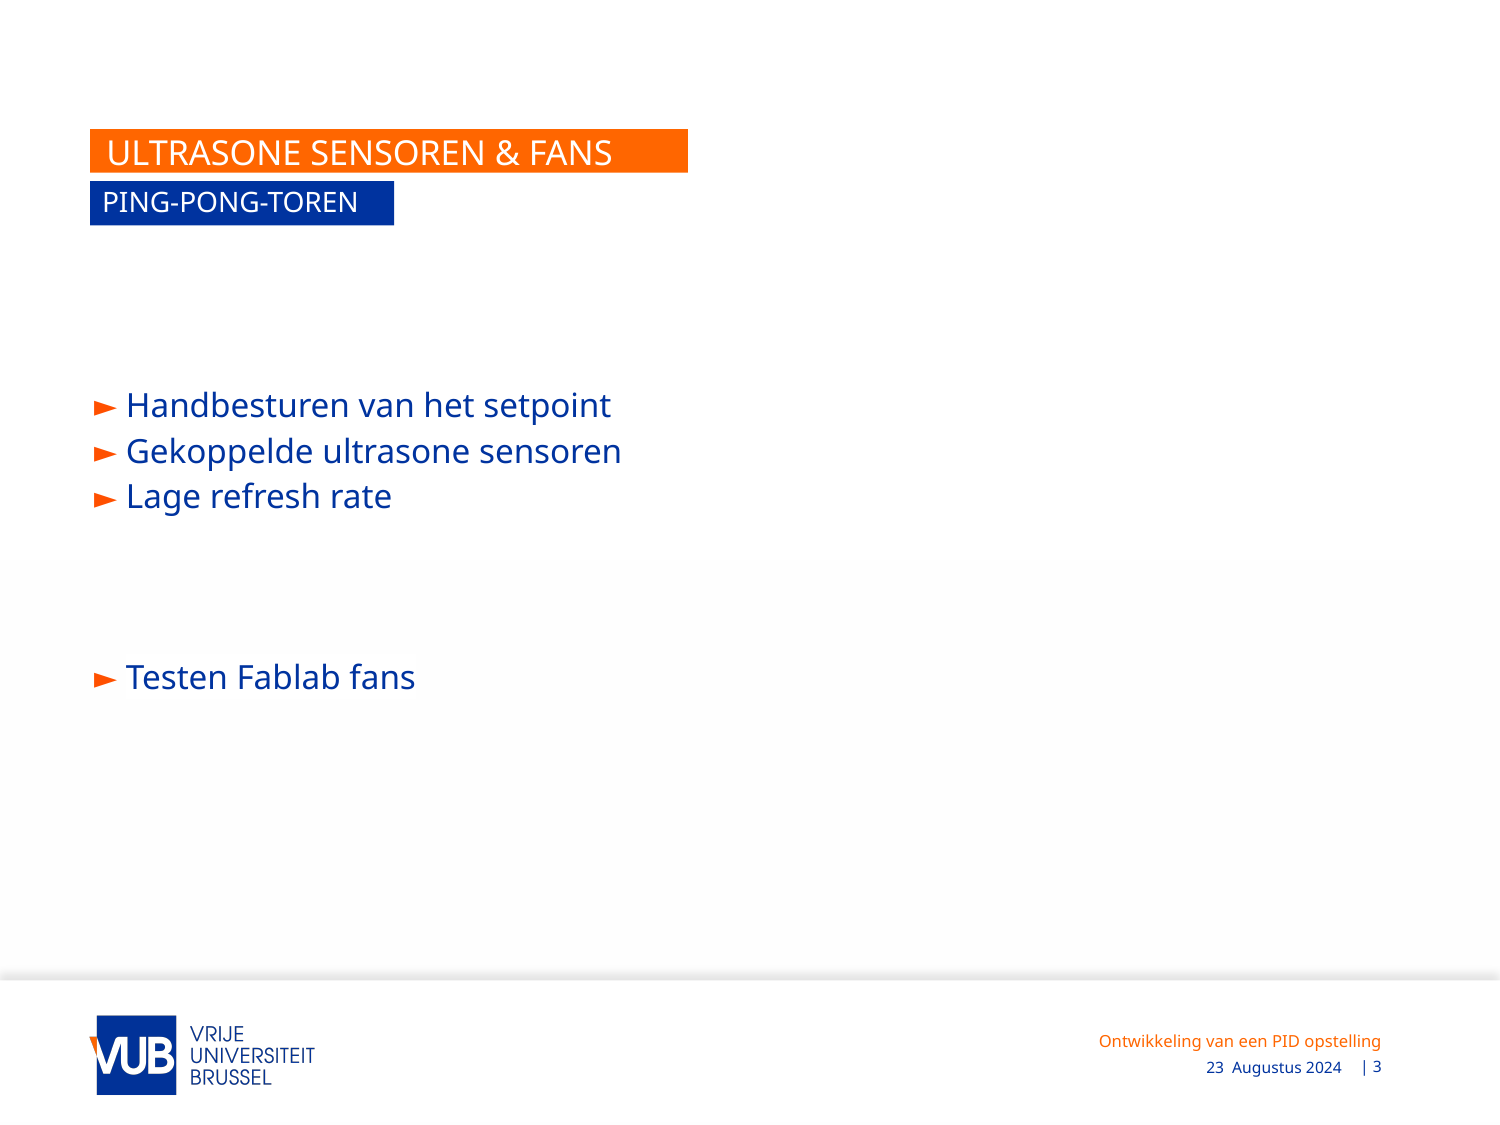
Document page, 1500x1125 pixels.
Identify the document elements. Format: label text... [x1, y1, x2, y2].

picture [82, 1000, 329, 1110]
list Handbesturen van het setpoint Gekoppelde ultrasone sensoren Lage refresh rate Testen Fablab fans [78, 326, 1234, 896]
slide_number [1059, 1054, 1313, 1082]
subtitle PinG-pong-toren [90, 181, 395, 226]
slide_number | 3 [1313, 1052, 1397, 1082]
footer Ontwikkeling van een PID opstelling [1059, 1027, 1397, 1054]
title Ultrasone sensoren & Fans [90, 129, 688, 173]
